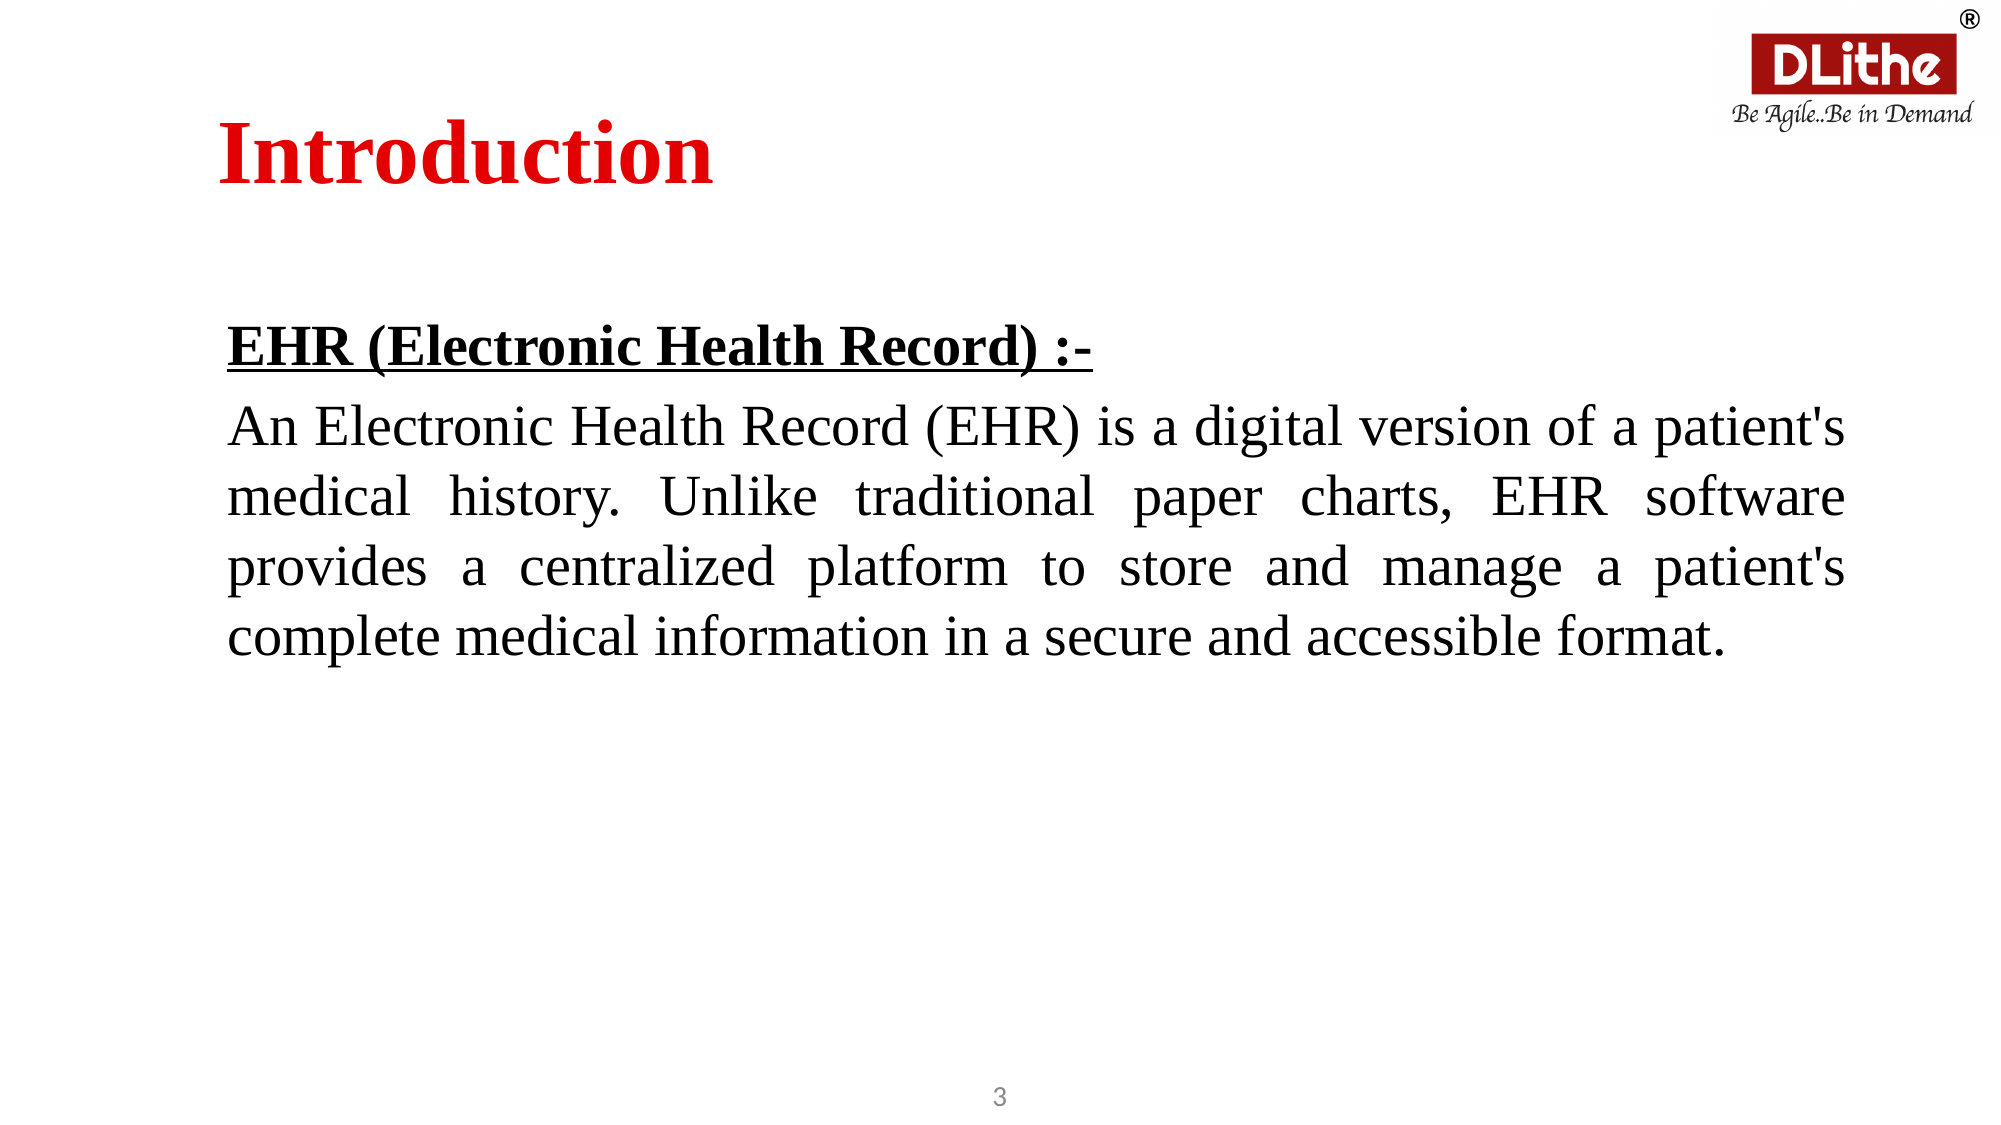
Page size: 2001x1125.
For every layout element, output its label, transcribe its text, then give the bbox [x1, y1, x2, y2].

title Introduction [110, 45, 1836, 263]
picture [1713, 1, 2000, 137]
list EHR (Electronic Health Record) :- An Electronic Health Record (EHR) is a digital version of a patient's medical history. Unlike traditional paper charts, EHR software provides a centralized platform to store and manage a patient's complete medical information in a secure and accessible format. [137, 299, 1863, 1014]
footer 3 [662, 1065, 1338, 1125]
